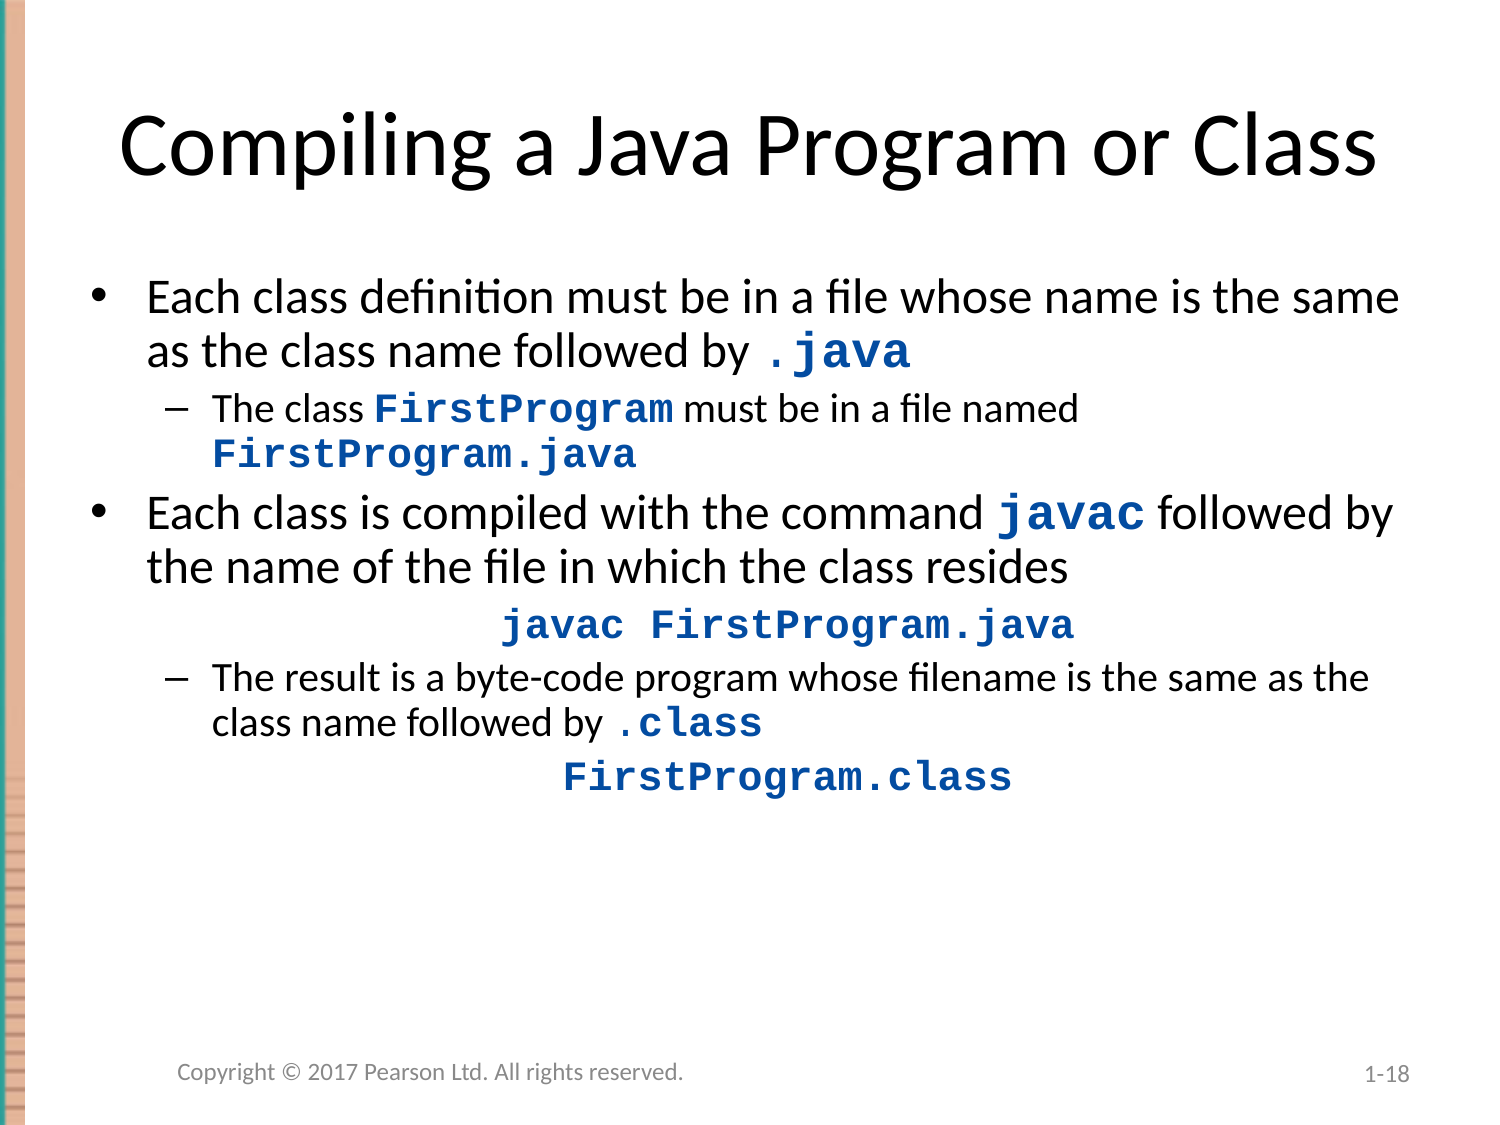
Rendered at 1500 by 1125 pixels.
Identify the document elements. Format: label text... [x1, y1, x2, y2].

slide_number 1-18 [1074, 1042, 1425, 1103]
picture [0, 0, 25, 1125]
list Each class definition must be in a file whose name is the same as the class name followed by .java The class FirstProgram must be in a file named FirstProgram.java Each class is compiled with the command javac followed by the name of the file in which the class resides javac FirstProgram.java The result is a byte-code program whose filename is the same as the class name followed by .class FirstProgram.class [75, 262, 1425, 1005]
footer Copyright © 2017 Pearson Ltd. All rights reserved. [75, 1040, 788, 1100]
title Compiling a Java Program or Class [75, 45, 1425, 233]
